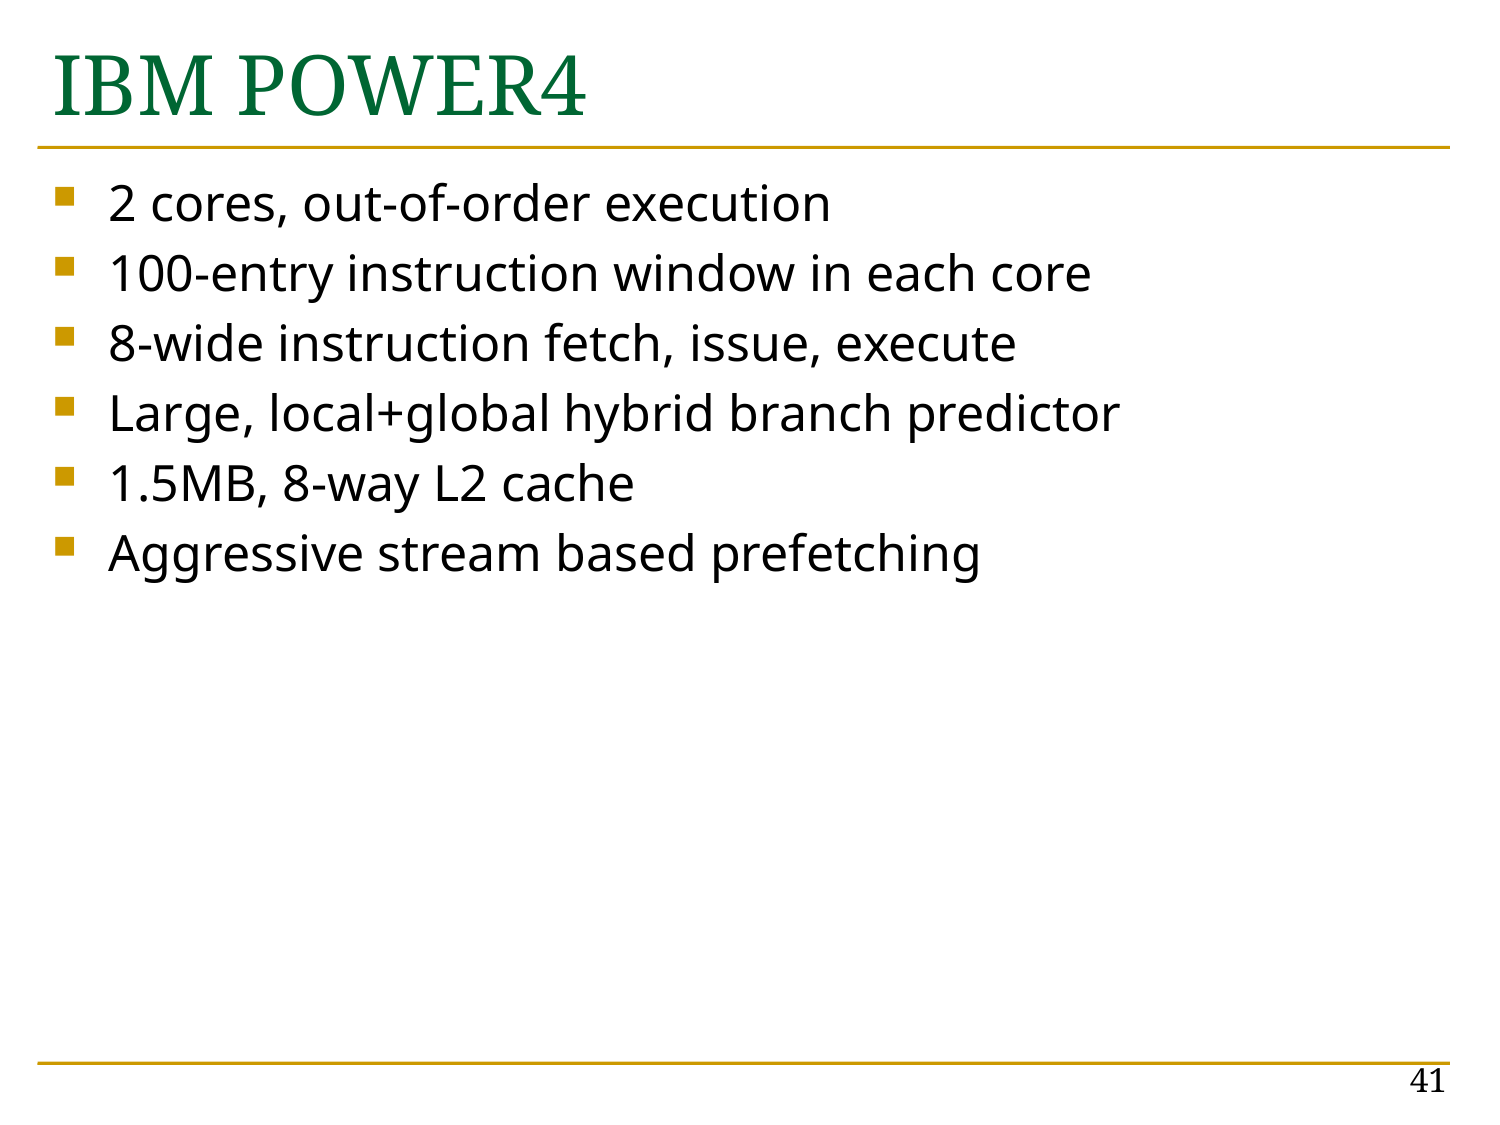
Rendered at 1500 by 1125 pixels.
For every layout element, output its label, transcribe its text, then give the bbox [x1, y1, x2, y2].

title IBM POWER4 [37, 24, 1450, 163]
slide_number 41 [1111, 1036, 1462, 1112]
list 2 cores, out-of-order execution 100-entry instruction window in each core 8-wide instruction fetch, issue, execute Large, local+global hybrid branch predictor 1.5MB, 8-way L2 cache Aggressive stream based prefetching [37, 163, 1450, 1016]
